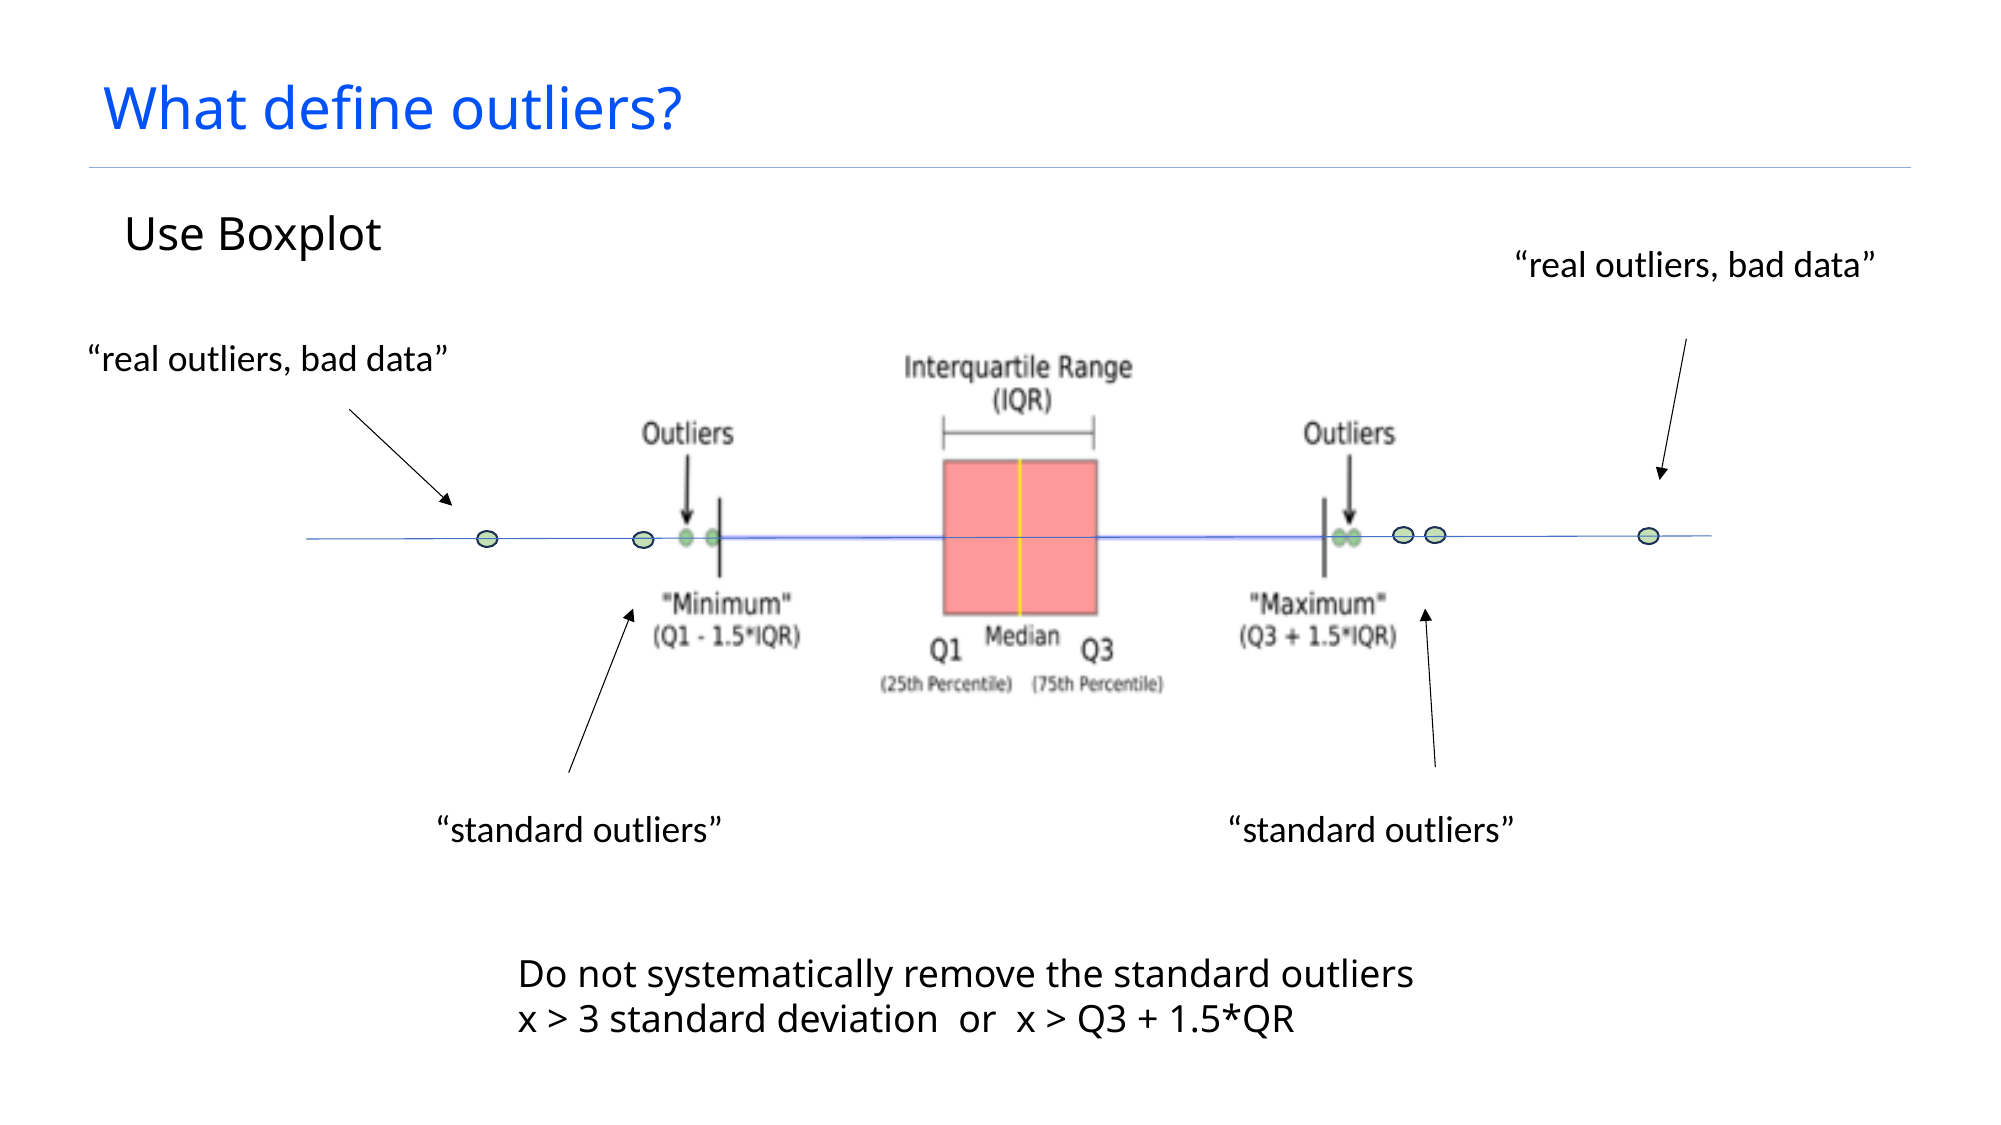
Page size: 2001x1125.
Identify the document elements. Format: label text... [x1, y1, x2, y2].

text_box [1638, 539, 1659, 546]
text_box [476, 540, 499, 549]
text_box “standard outliers” [1211, 797, 1639, 903]
text_box Use Boxplot [109, 197, 937, 268]
text_box “real outliers, bad data” [1498, 232, 1925, 338]
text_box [568, 608, 634, 773]
text_box [1436, 539, 1446, 544]
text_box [349, 409, 453, 506]
picture [628, 322, 1436, 535]
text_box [1425, 608, 1436, 768]
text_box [1659, 338, 1687, 480]
title What define outliers? [88, 45, 1882, 151]
text_box Do not systematically remove the standard outliers x > 3 standard deviation or x > Q3 + 1.5*QR [502, 942, 1468, 1047]
text_box “standard outliers” [419, 797, 847, 903]
text_box [1637, 527, 1660, 535]
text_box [306, 535, 1712, 539]
text_box [477, 530, 498, 535]
text_box “real outliers, bad data” [71, 326, 498, 432]
picture [628, 539, 1436, 748]
text_box [1436, 526, 1447, 535]
